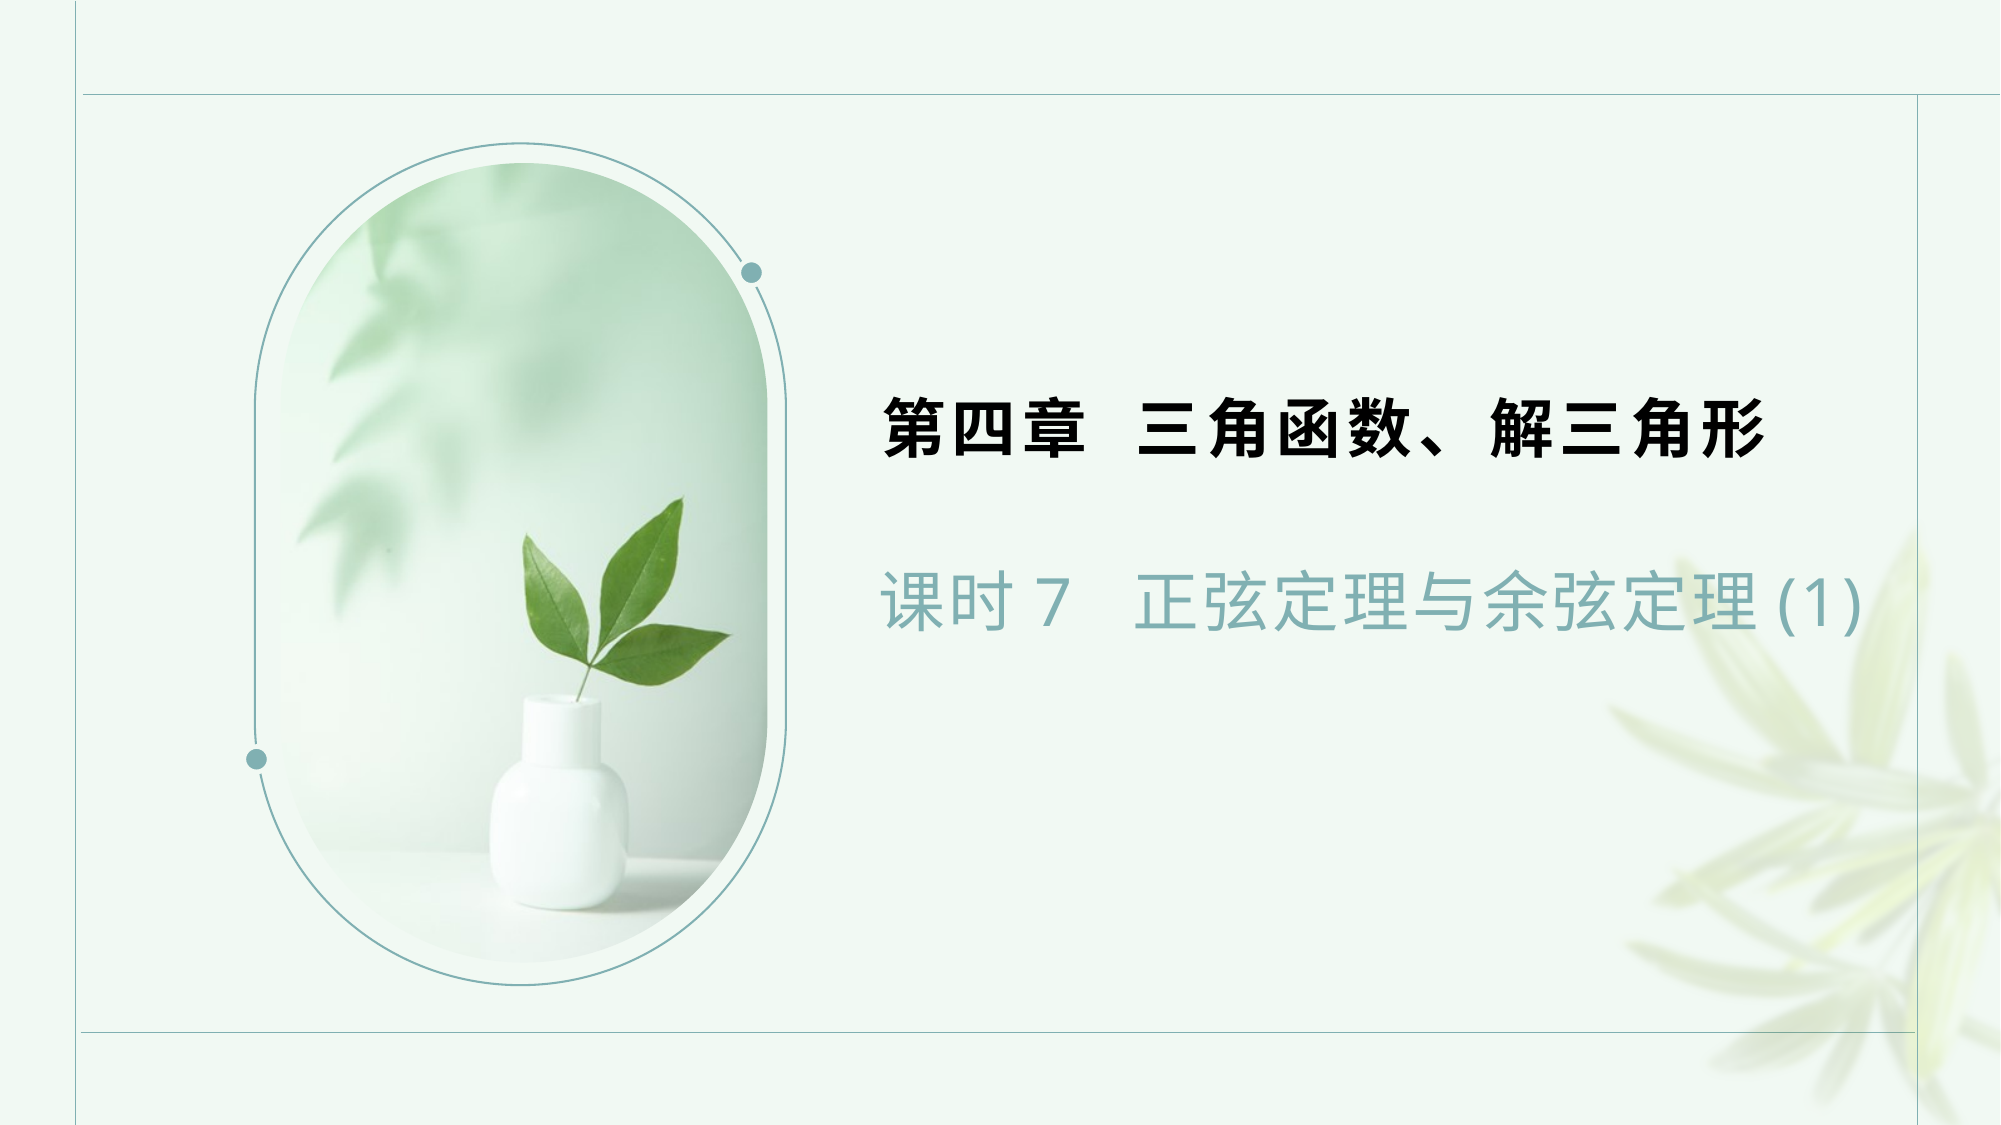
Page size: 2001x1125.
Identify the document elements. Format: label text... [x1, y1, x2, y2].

list 第四章 三角函数、解三角形 [881, 382, 1909, 472]
list 课时7 正弦定理与余弦定理(1) [879, 519, 1864, 730]
picture [280, 163, 768, 963]
